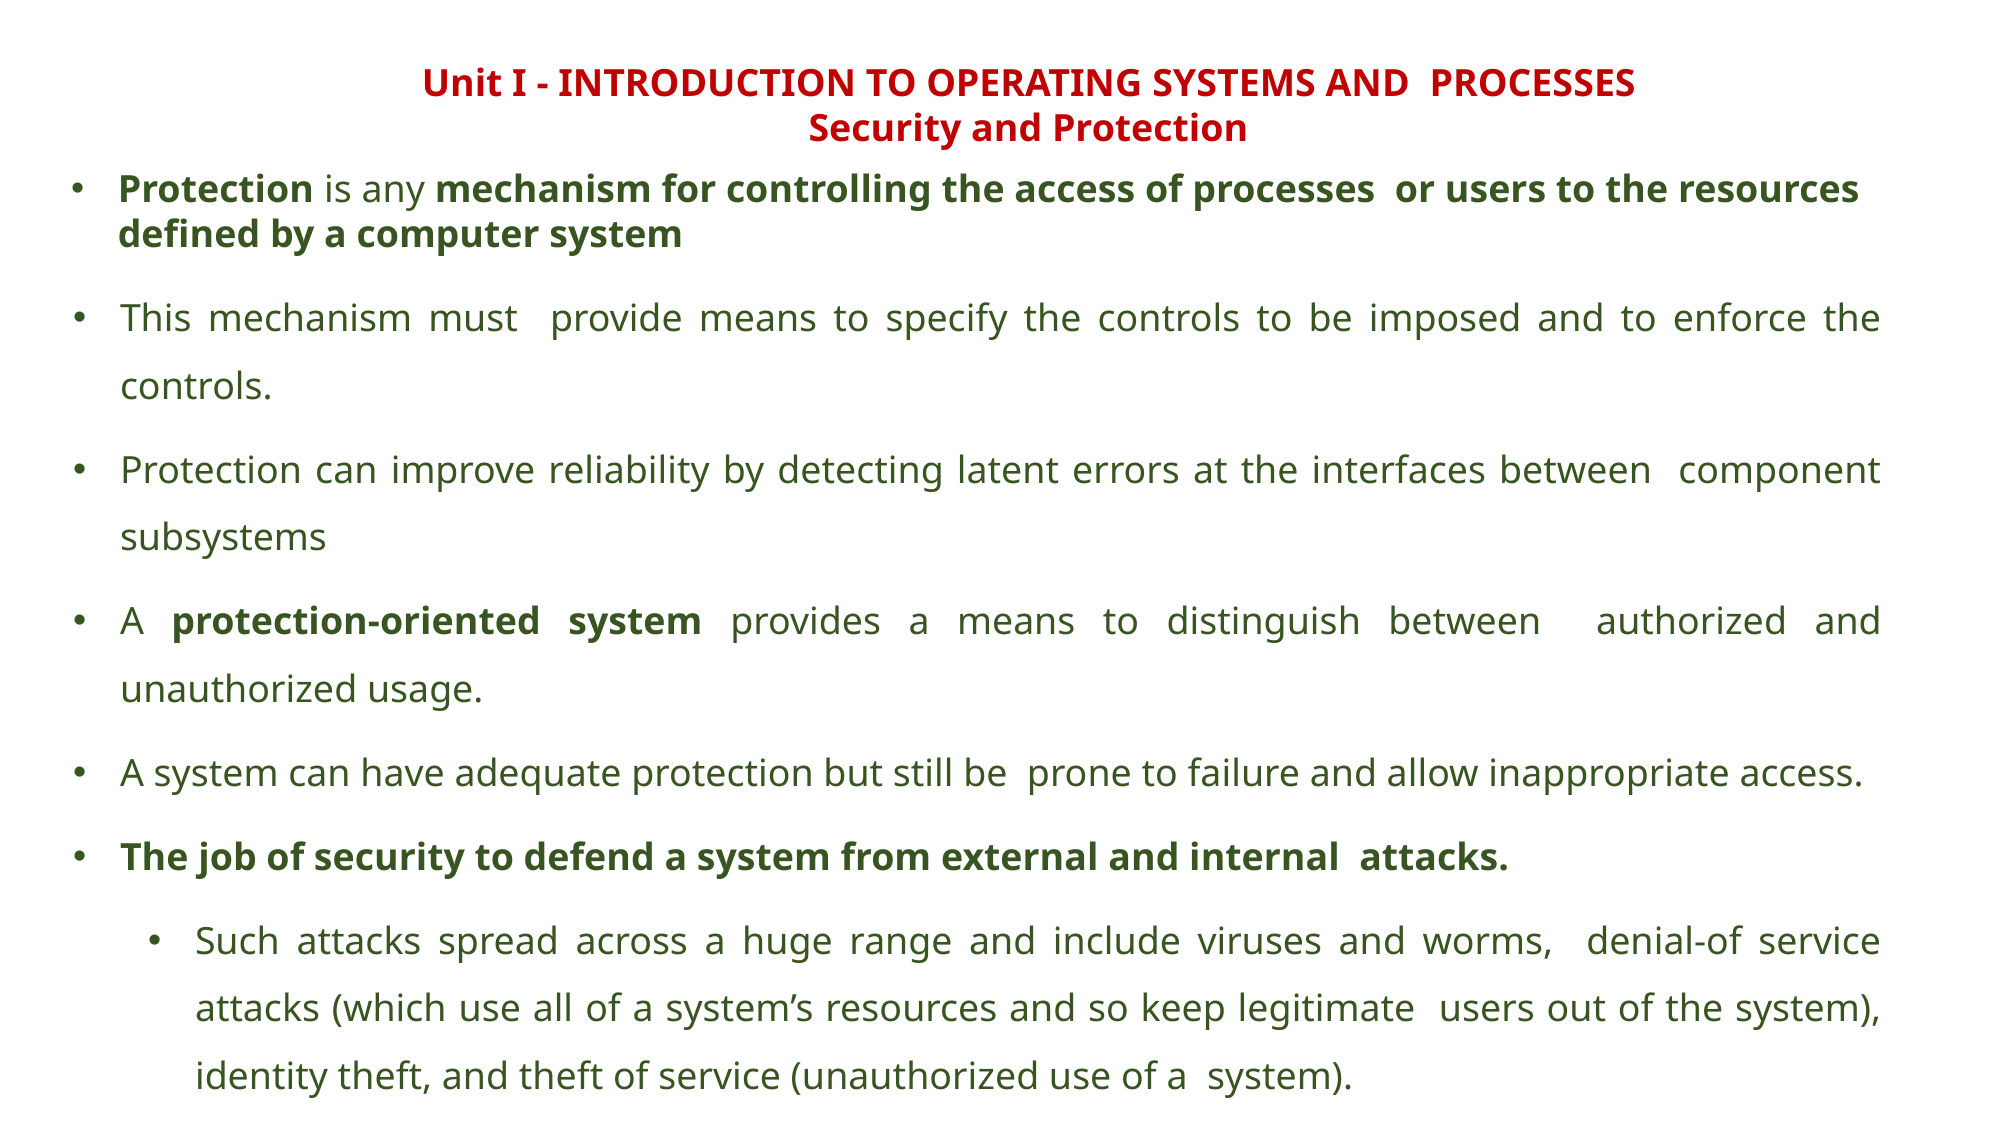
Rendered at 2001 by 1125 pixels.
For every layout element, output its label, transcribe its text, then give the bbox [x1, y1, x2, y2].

text_box Unit I - INTRODUCTION TO OPERATING SYSTEMS AND PROCESSES Security and Protection [340, 51, 1717, 157]
text_box Protection is any mechanism for controlling the access of processes or users to the resources defined by a computer system This mechanism must provide means to specify the controls to be imposed and to enforce the controls. Protection can improve reliability by detecting latent errors at the interfaces between component subsystems A protection-oriented system provides a means to distinguish between authorized and unauthorized usage. A system can have adequate protection but still be prone to failure and allow inappropriate access. The job of security to defend a system from external and internal attacks. Such attacks spread across a huge range and include viruses and worms, denial-of service attacks (which use all of a system’s resources and so keep legitimate users out of the system), identity theft, and theft of service (unauthorized use of a system). [56, 157, 1899, 1104]
